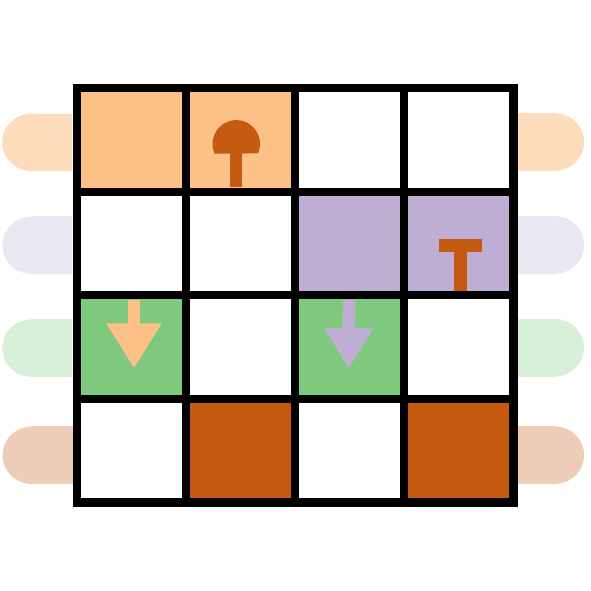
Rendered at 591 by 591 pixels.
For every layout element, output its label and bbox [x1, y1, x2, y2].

table_cell [81, 299, 182, 395]
text_box [516, 320, 584, 376]
table_cell [81, 403, 182, 498]
table_cell [190, 196, 291, 291]
text_box [516, 217, 584, 273]
table_header [408, 92, 509, 188]
table_cell [190, 299, 291, 395]
table_cell [299, 403, 400, 498]
table_header [299, 92, 400, 188]
text_box [3, 114, 72, 171]
table_header [81, 92, 182, 188]
table_cell [81, 196, 182, 291]
table_header [190, 92, 291, 188]
text_box [323, 328, 374, 368]
table_cell [408, 196, 509, 291]
text_box [212, 120, 260, 154]
text_box [516, 427, 584, 483]
table_cell [408, 403, 509, 498]
table_cell [190, 403, 291, 498]
table_cell [299, 196, 400, 291]
text_box [3, 427, 72, 483]
text_box [516, 114, 584, 170]
text_box [106, 323, 162, 368]
text_box [3, 217, 72, 273]
text_box [3, 320, 72, 376]
table_cell [408, 299, 509, 395]
table_cell [299, 299, 400, 395]
